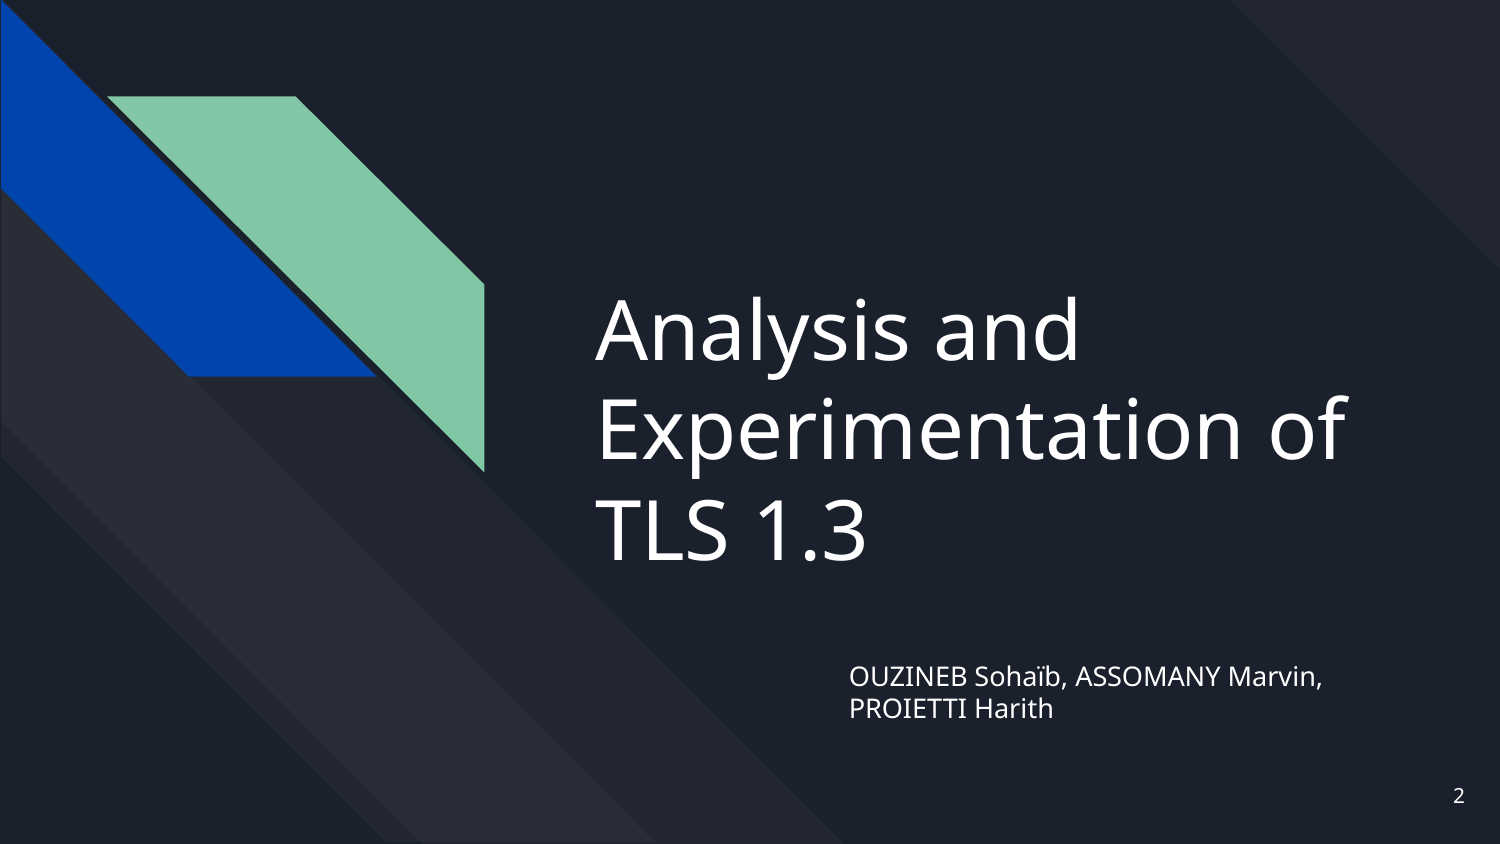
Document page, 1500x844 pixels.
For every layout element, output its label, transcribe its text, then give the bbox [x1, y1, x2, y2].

slide_number ‹#› [1389, 764, 1480, 830]
title Analysis and Experimentation of TLS 1.3 [580, 261, 1404, 521]
subtitle OUZINEB Sohaïb, ASSOMANY Marvin, PROIETTI Harith [833, 643, 1404, 727]
